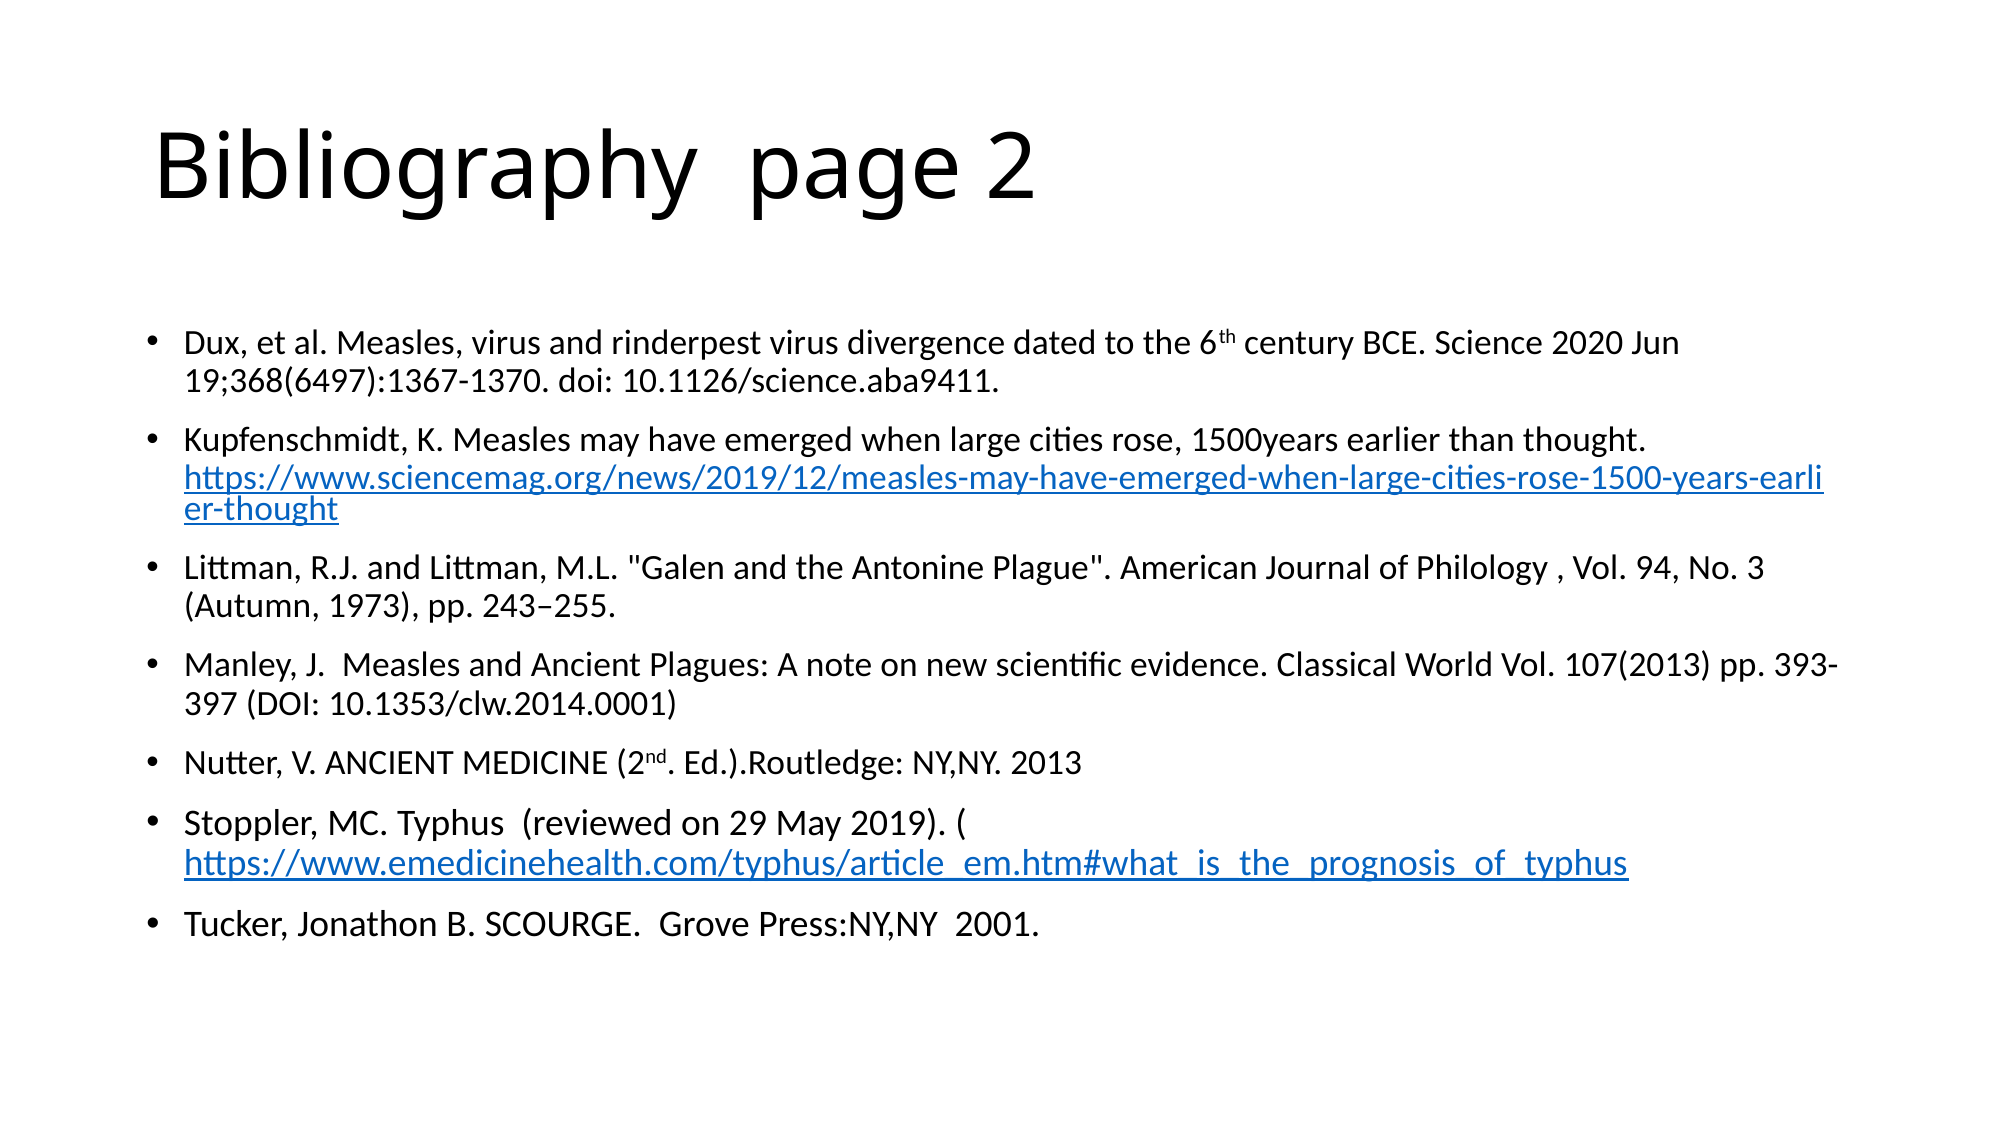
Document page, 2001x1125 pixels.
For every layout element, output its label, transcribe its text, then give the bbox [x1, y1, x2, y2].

title Bibliography page 2 [137, 59, 1863, 278]
list Dux, et al. Measles, virus and rinderpest virus divergence dated to the 6th century BCE. Science 2020 Jun 19;368(6497):1367-1370. doi: 10.1126/science.aba9411. Kupfenschmidt, K. Measles may have emerged when large cities rose, 1500years earlier than thought. https://www.sciencemag.org/news/2019/12/measles-may-have-emerged-when-large-cities-rose-1500-years-earlier-thought Littman, R.J. and Littman, M.L. "Galen and the Antonine Plague". American Journal of Philology , Vol. 94, No. 3 (Autumn, 1973), pp. 243–255. Manley, J. Measles and Ancient Plagues: A note on new scientific evidence. Classical World Vol. 107(2013) pp. 393-397 (DOI: 10.1353/clw.2014.0001) Nutter, V. ANCIENT MEDICINE (2nd. Ed.).Routledge: NY,NY. 2013 Stoppler, MC. Typhus (reviewed on 29 May 2019). (https://www.emedicinehealth.com/typhus/article_em.htm#what_is_the_prognosis_of_typhus Tucker, Jonathon B. SCOURGE. Grove Press:NY,NY 2001. [131, 316, 1857, 1030]
